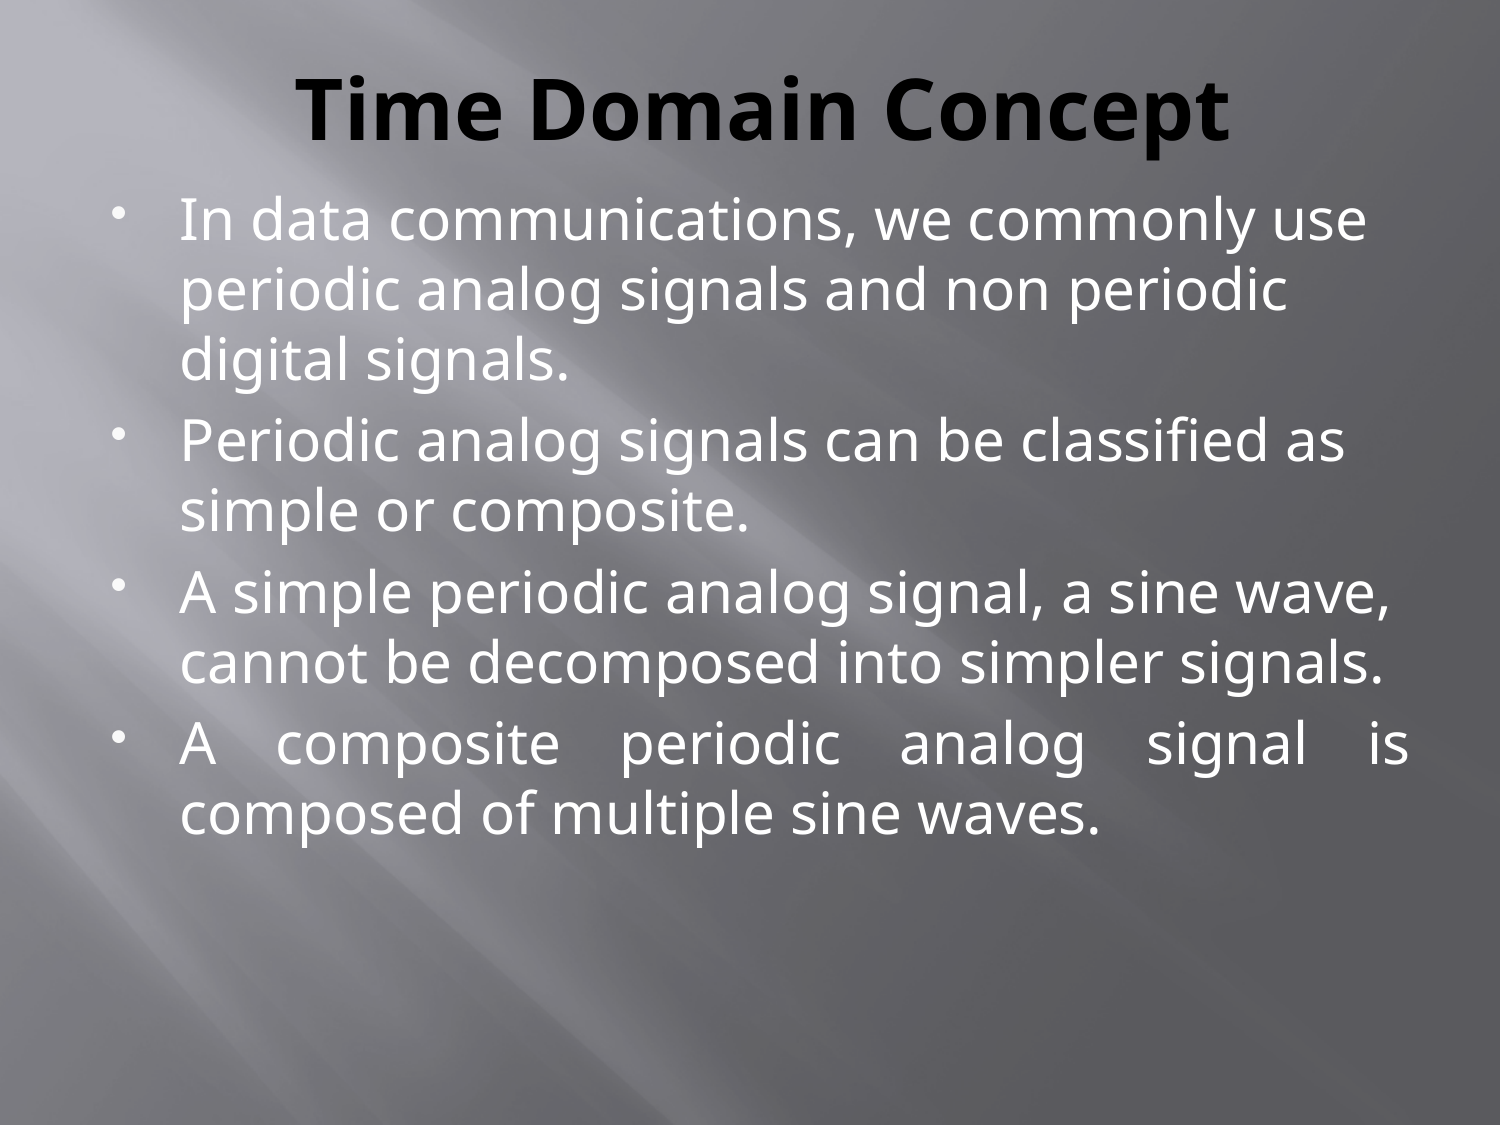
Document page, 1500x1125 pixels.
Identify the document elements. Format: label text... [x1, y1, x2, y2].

title Time Domain Concept [99, 12, 1450, 200]
list In data communications, we commonly use periodic analog signals and non periodic digital signals. Periodic analog signals can be classified as simple or composite. A simple periodic analog signal, a sine wave, cannot be decomposed into simpler signals. A composite periodic analog signal is composed of multiple sine waves. [75, 174, 1425, 1035]
